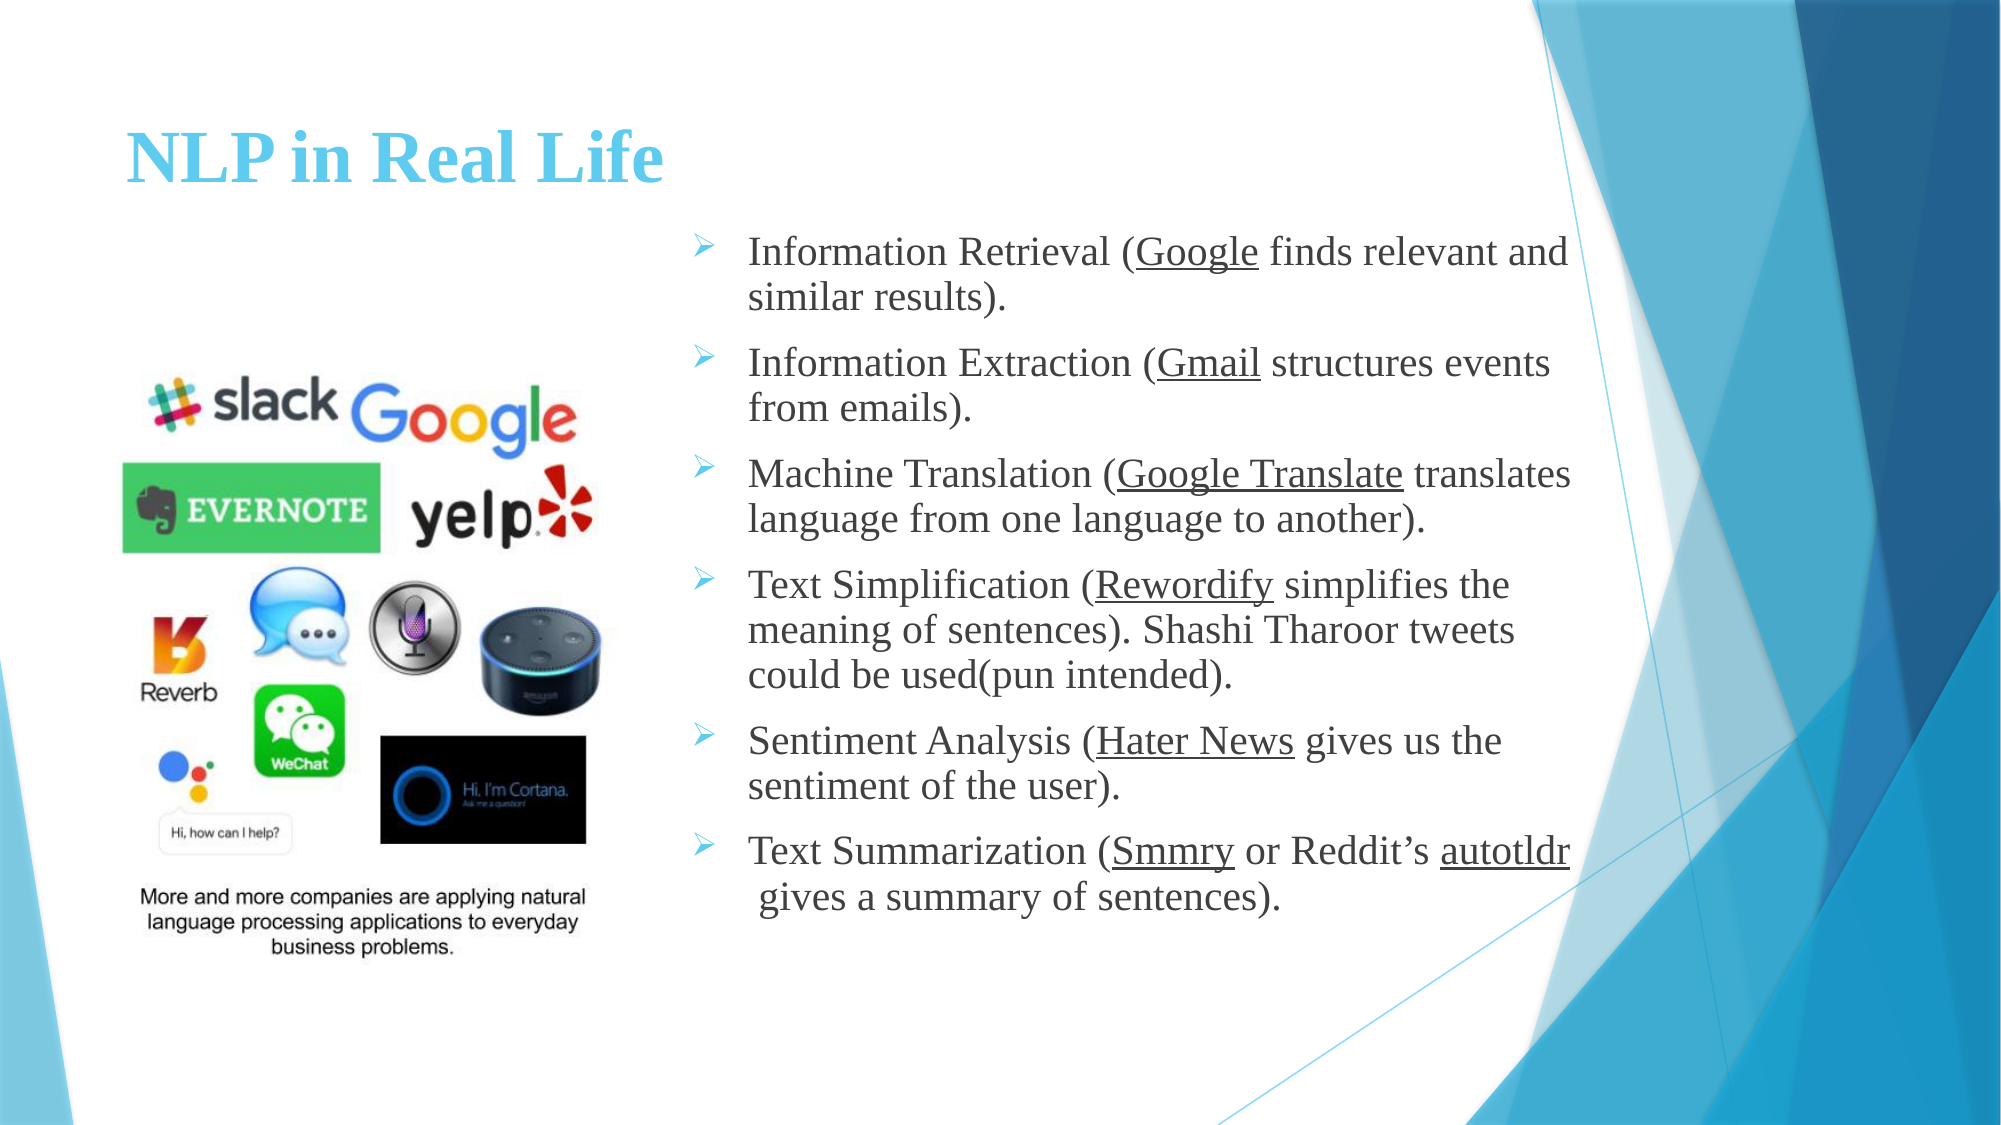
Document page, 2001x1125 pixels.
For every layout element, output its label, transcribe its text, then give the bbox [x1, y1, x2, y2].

list Information Retrieval (Google finds relevant and similar results). Information Extraction (Gmail structures events from emails). Machine Translation (Google Translate translates language from one language to another). Text Simplification (Rewordify simplifies the meaning of sentences). Shashi Tharoor tweets could be used(pun intended). Sentiment Analysis (Hater News gives us the sentiment of the user). Text Summarization (Smmry or Reddit’s autotldr gives a summary of sentences). [676, 221, 1622, 1094]
picture [110, 353, 628, 992]
title NLP in Real Life [111, 99, 1522, 222]
